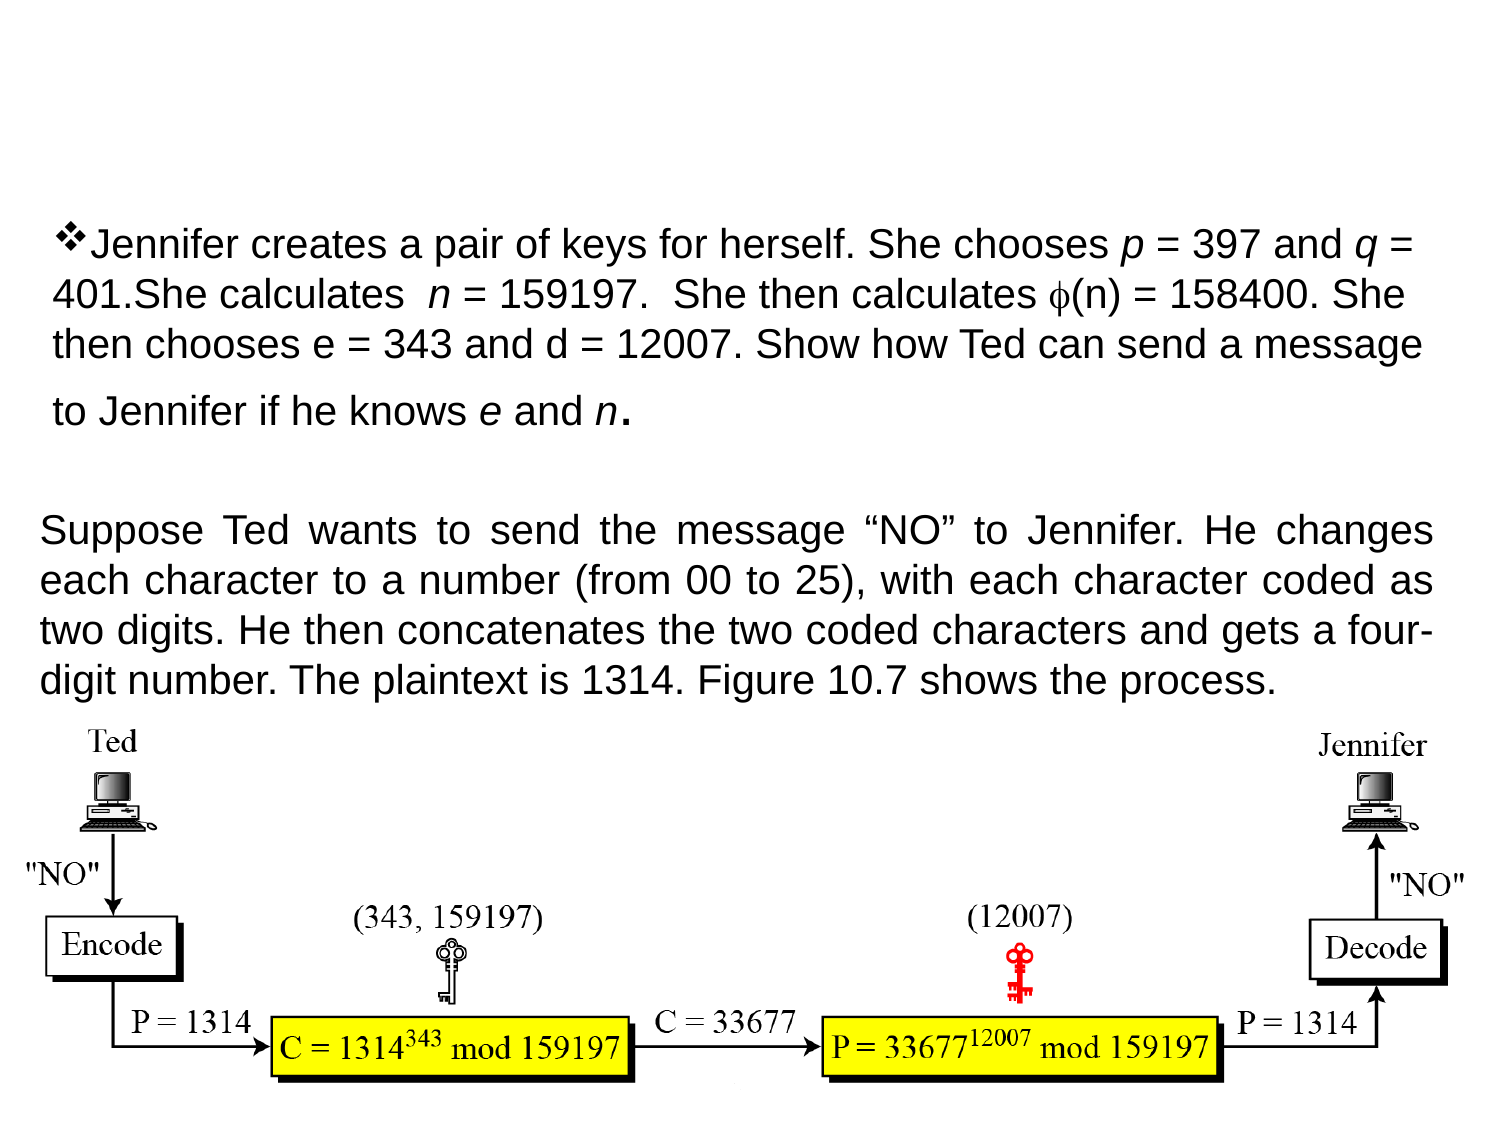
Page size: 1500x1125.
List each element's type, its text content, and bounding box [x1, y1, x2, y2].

picture [24, 724, 1465, 1090]
text_box Suppose Ted wants to send the message “NO” to Jennifer. He changes each character to a number (from 00 to 25), with each character coded as two digits. He then concatenates the two coded characters and gets a four-digit number. The plaintext is 1314. Figure 10.7 shows the process. [24, 495, 1450, 711]
text_box Jennifer creates a pair of keys for herself. She chooses p = 397 and q = 401.She calculates n = 159197. She then calculates f(n) = 158400. She then chooses e = 343 and d = 12007. Show how Ted can send a message to Jennifer if he knows e and n. [37, 209, 1463, 445]
